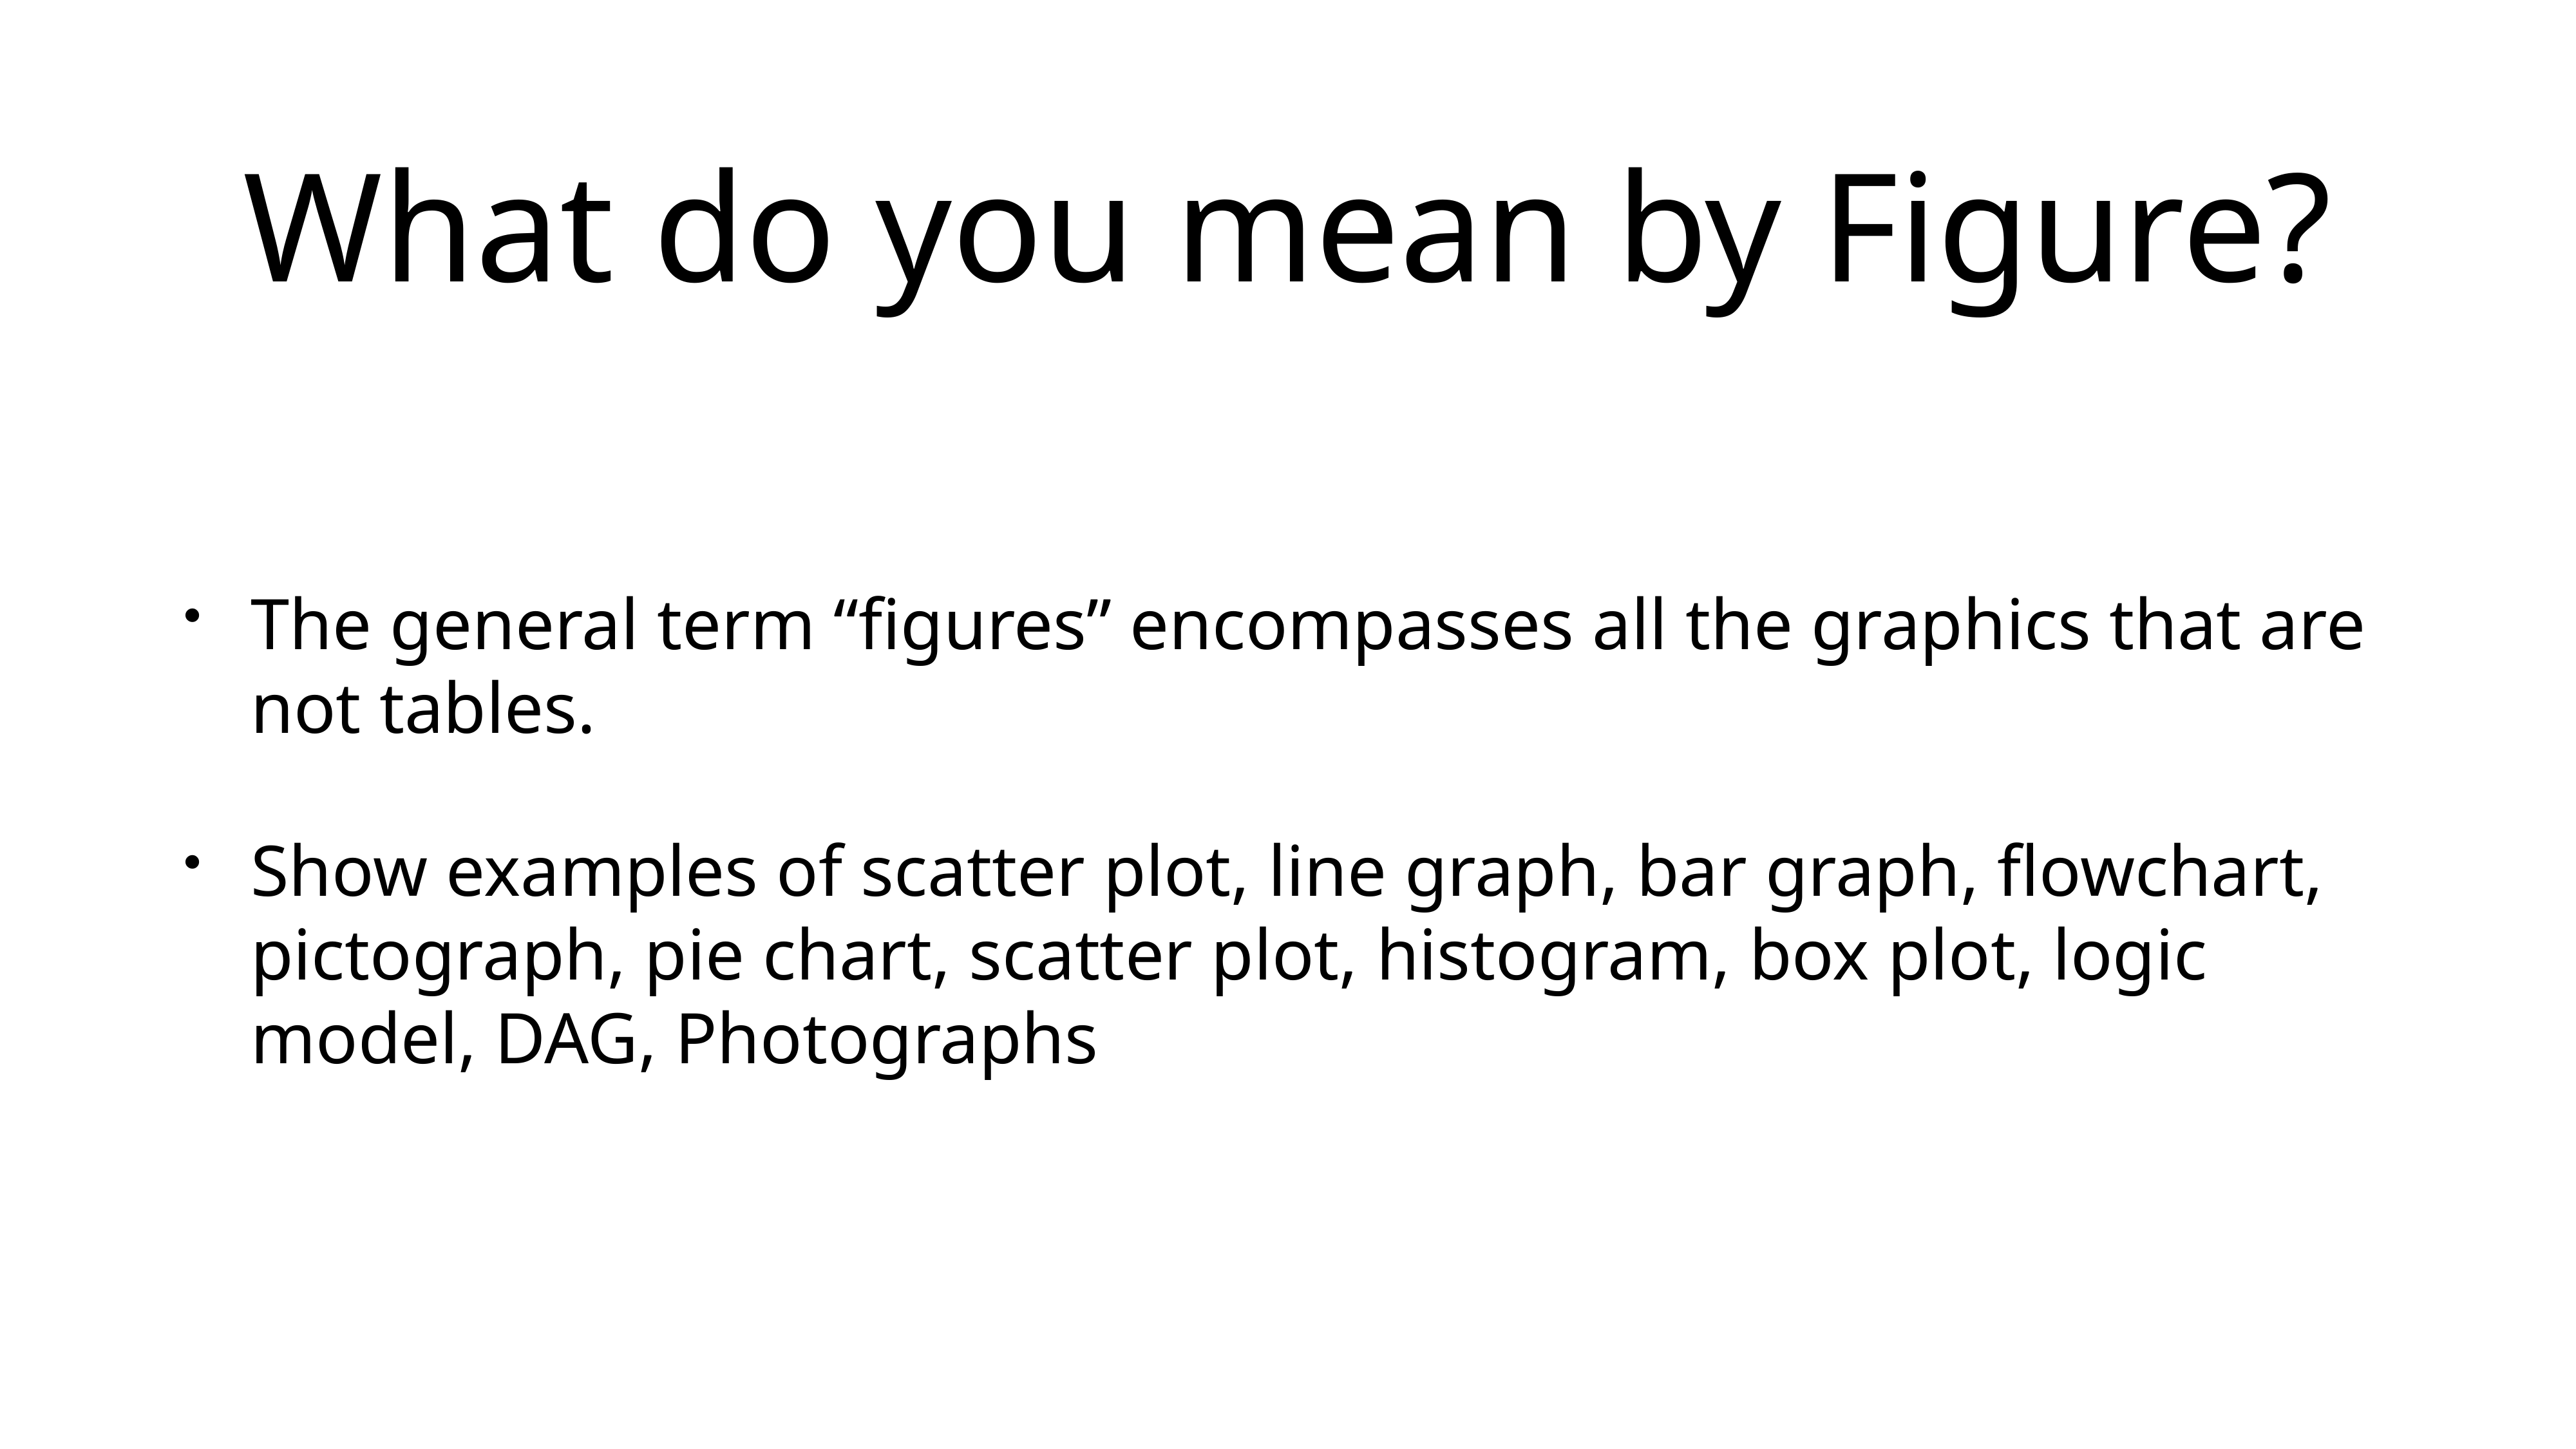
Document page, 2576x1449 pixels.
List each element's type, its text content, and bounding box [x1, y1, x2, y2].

title What do you mean by Figure? [178, 100, 2398, 341]
list The general term “figures” encompasses all the graphics that are not tables. Show examples of scatter plot, line graph, bar graph, flowchart, pictograph, pie chart, scatter plot, histogram, box plot, logic model, DAG, Photographs [178, 341, 2398, 1316]
